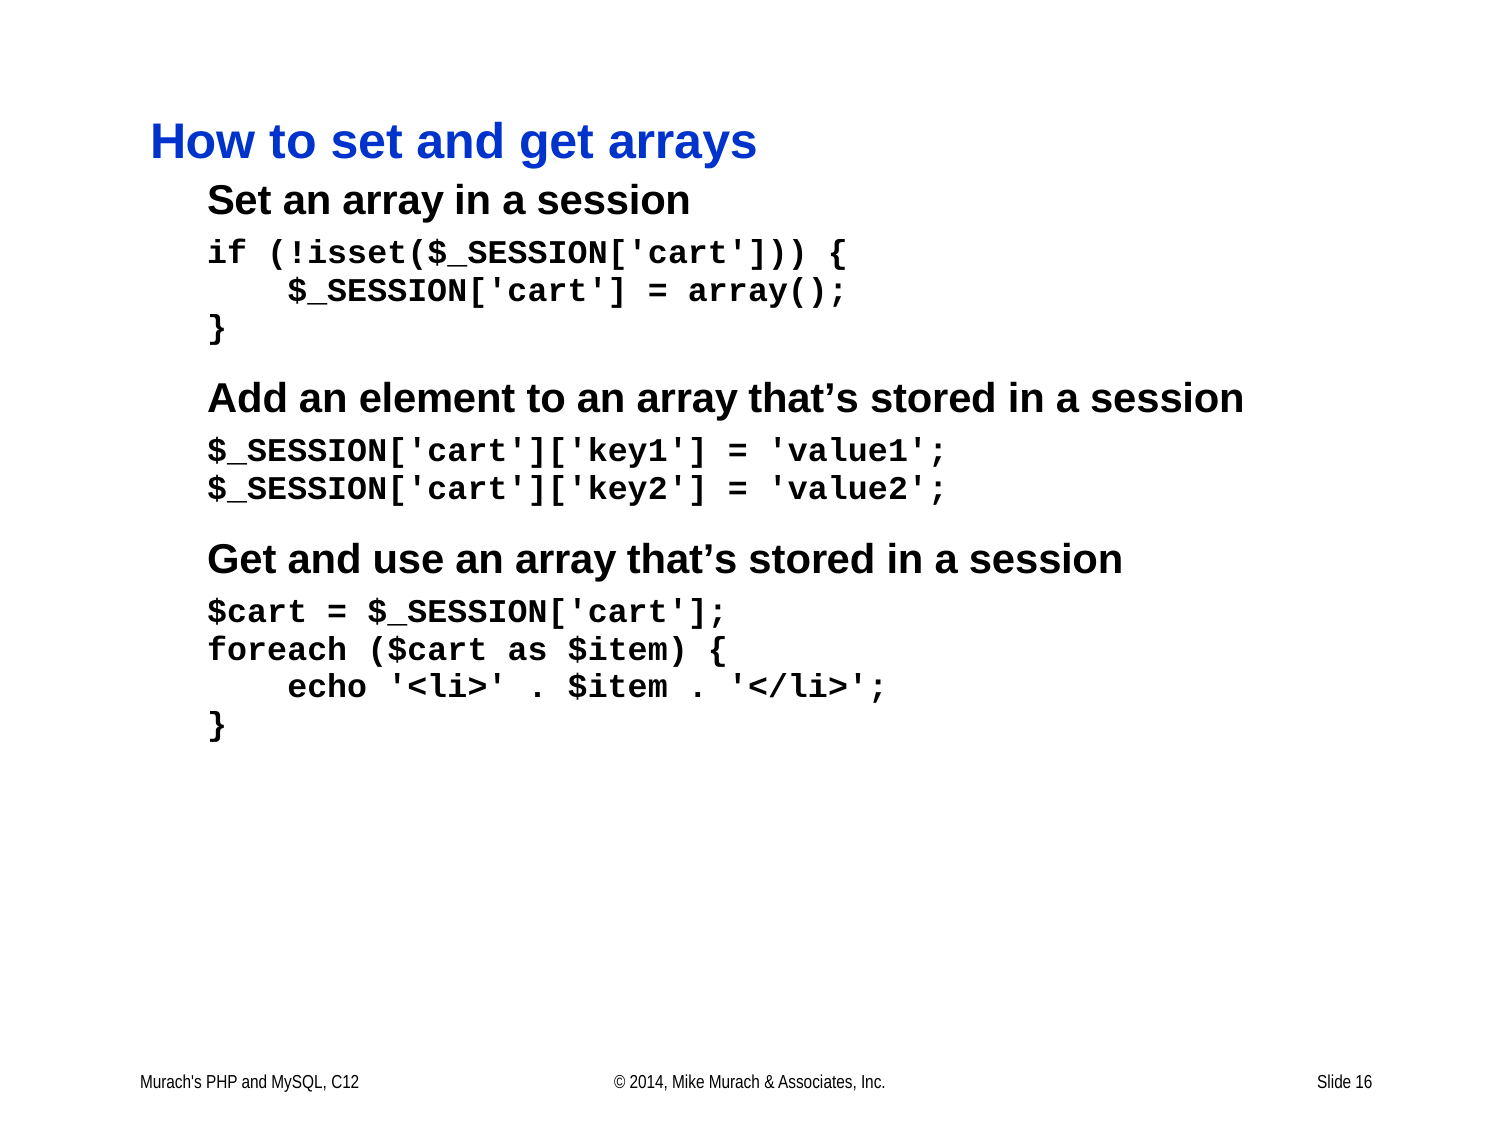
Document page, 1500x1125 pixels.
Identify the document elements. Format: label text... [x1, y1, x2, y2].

footer © 2014, Mike Murach & Associates, Inc. [474, 1025, 1025, 1100]
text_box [149, 174, 1352, 837]
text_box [149, 112, 1128, 183]
slide_number Slide 16 [1074, 1025, 1388, 1100]
slide_number Murach's PHP and MySQL, C12 [125, 1025, 450, 1100]
